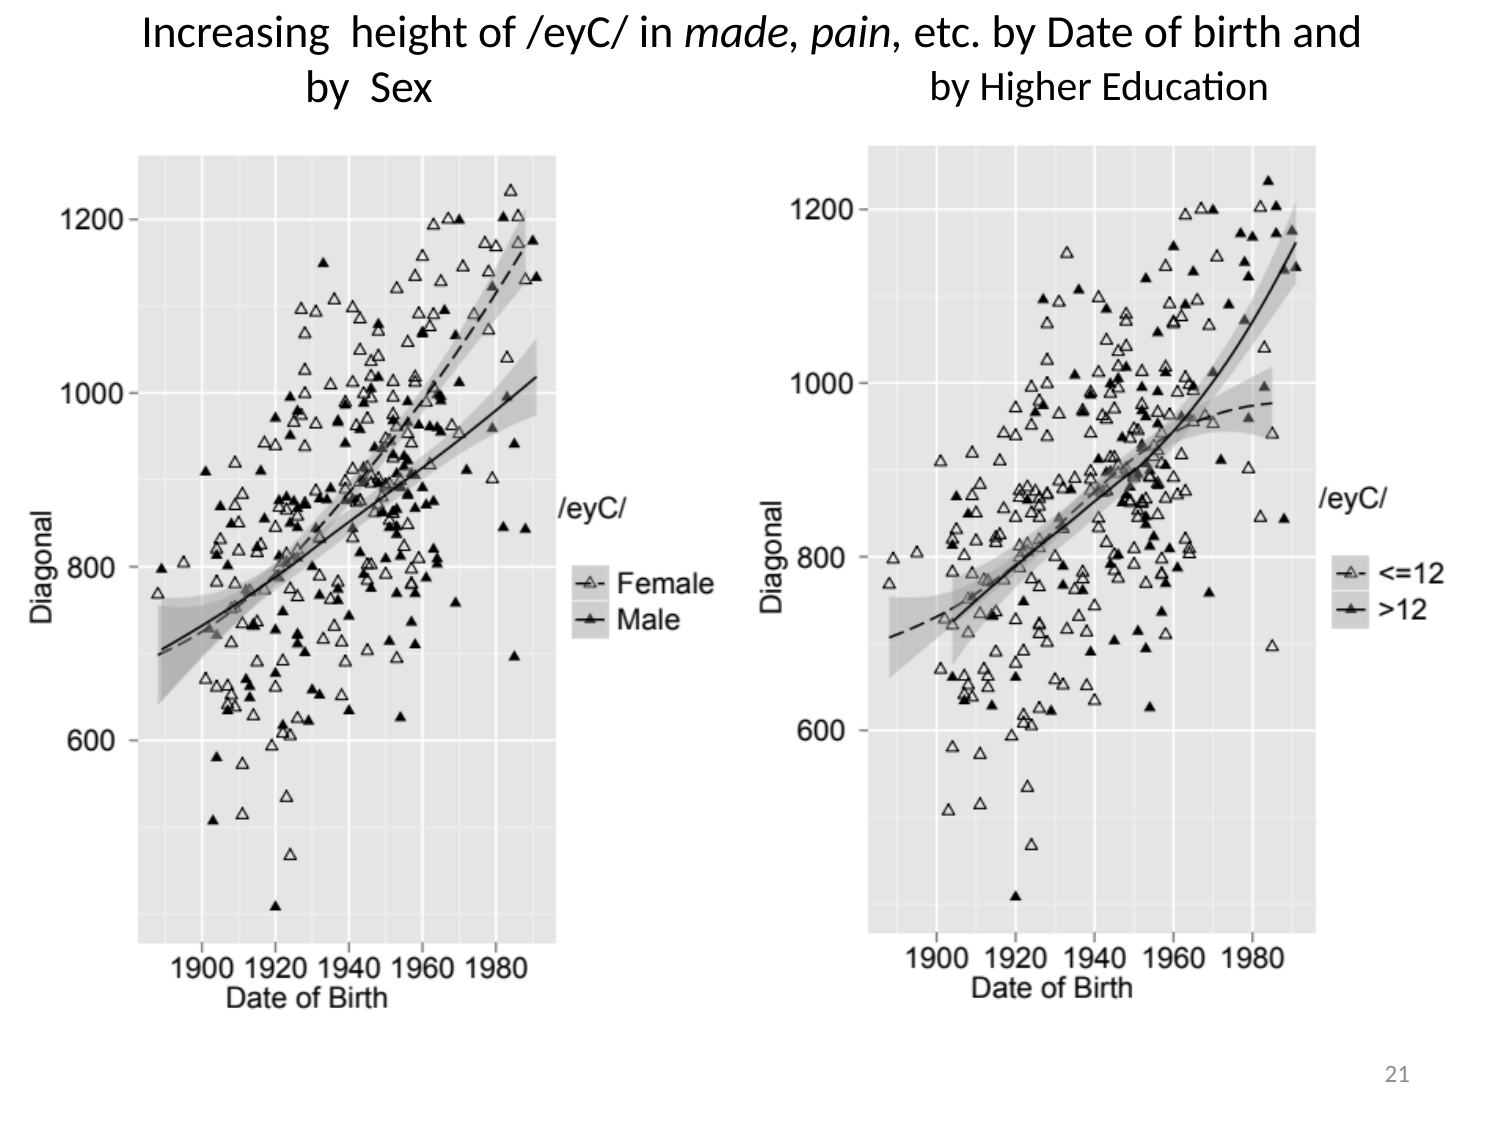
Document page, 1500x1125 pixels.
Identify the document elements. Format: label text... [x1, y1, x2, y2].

text_box by Higher Education [914, 51, 1294, 115]
picture [8, 116, 1490, 1027]
title Increasing height of /eyC/ in made, pain, etc. by Date of birth and by Sex [75, 0, 1425, 113]
slide_number 21 [1074, 1042, 1425, 1103]
